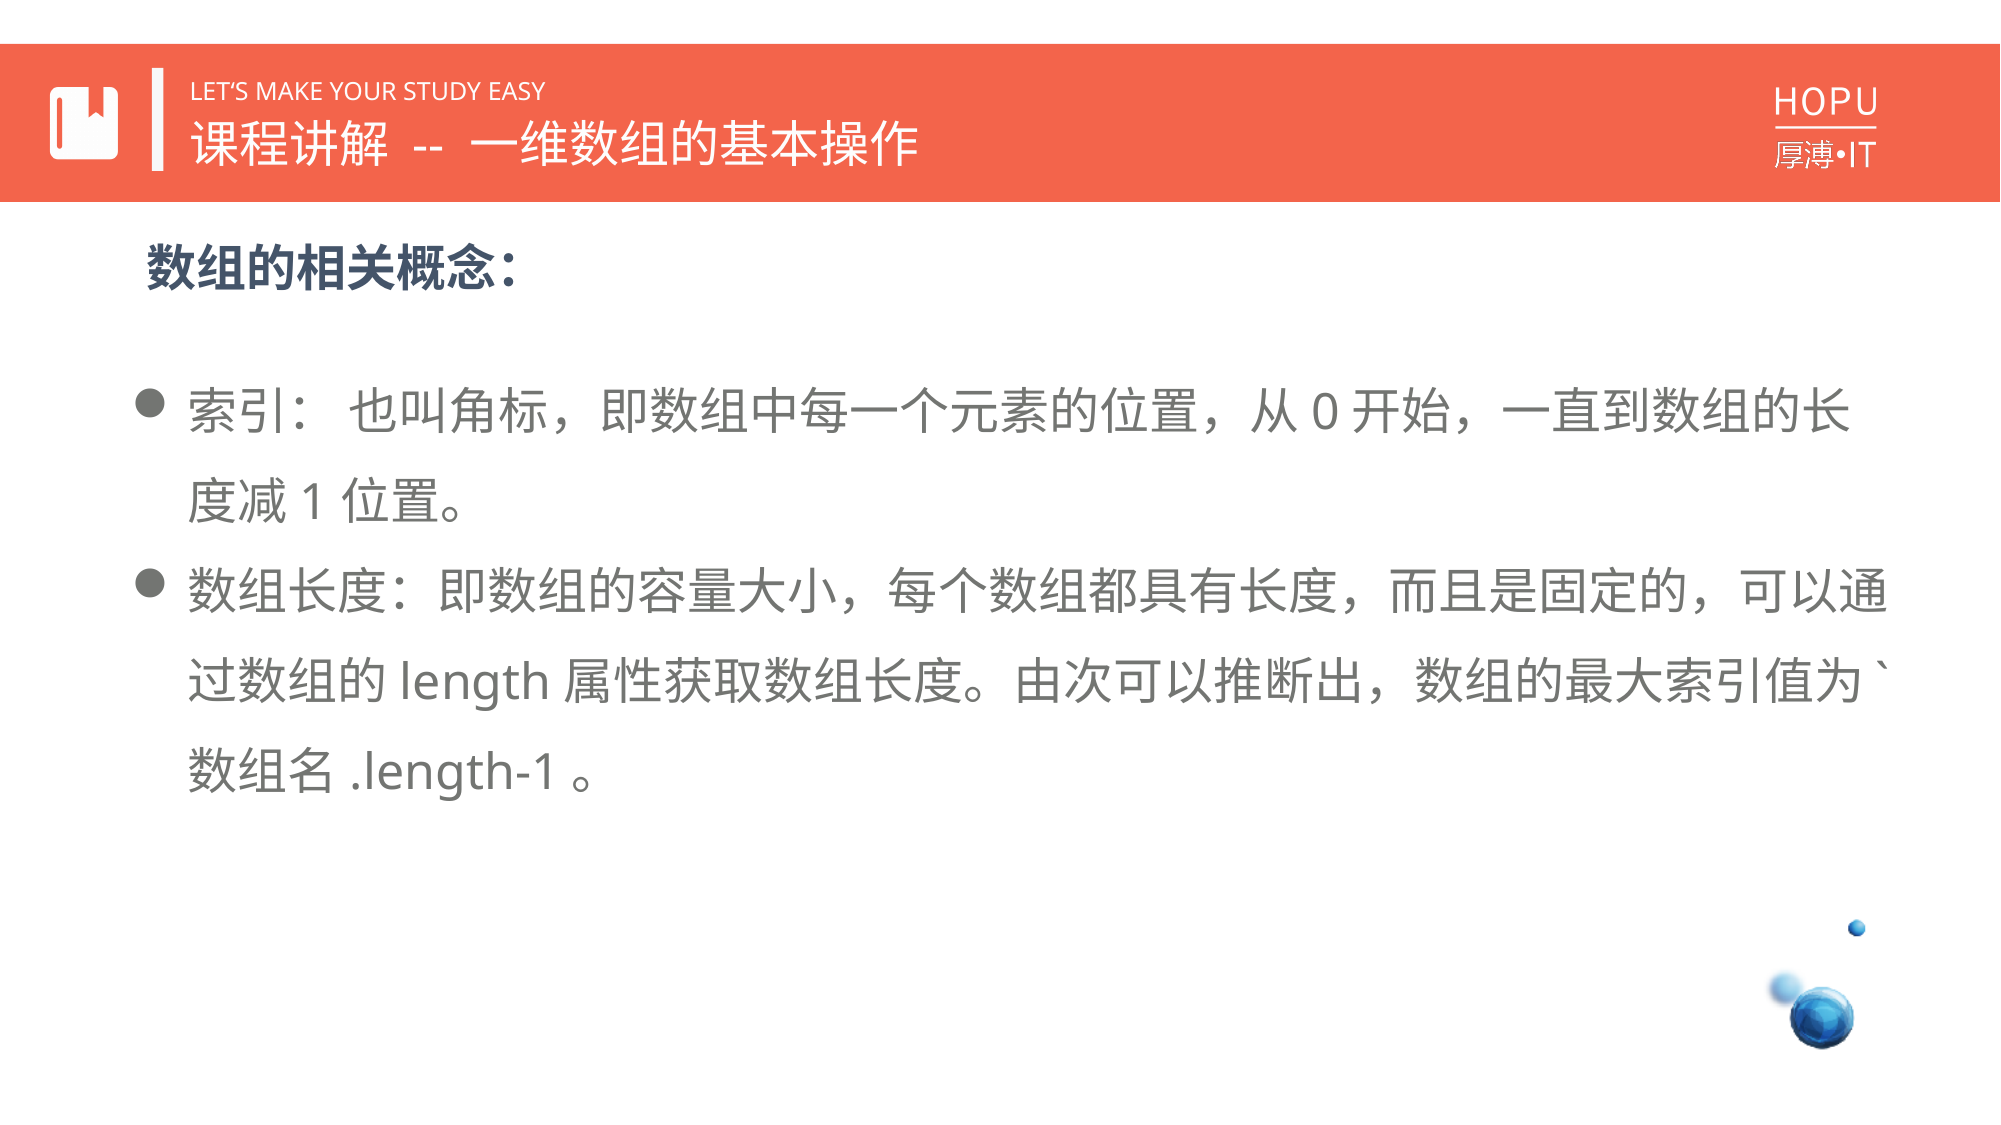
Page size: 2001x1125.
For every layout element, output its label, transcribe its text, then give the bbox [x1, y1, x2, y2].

text_box 索引： 也叫角标，即数组中每一个元素的位置，从0开始，一直到数组的长度减1位置。 数组长度：即数组的容量大小，每个数组都具有长度，而且是固定的，可以通过数组的length属性获取数组长度。由次可以推断出，数组的最大索引值为`数组名.length-1。 [116, 341, 1906, 807]
picture [1773, 75, 1878, 181]
picture [0, 0, 316, 253]
text_box [316, 43, 2000, 203]
text_box 数组的相关概念： [131, 228, 562, 304]
text_box 课程讲解 -- 一维数组的基本操作 [316, 117, 1326, 180]
text_box LET‘S MAKE YOUR STUDY EASY [316, 67, 893, 113]
picture [1186, 542, 2000, 1125]
